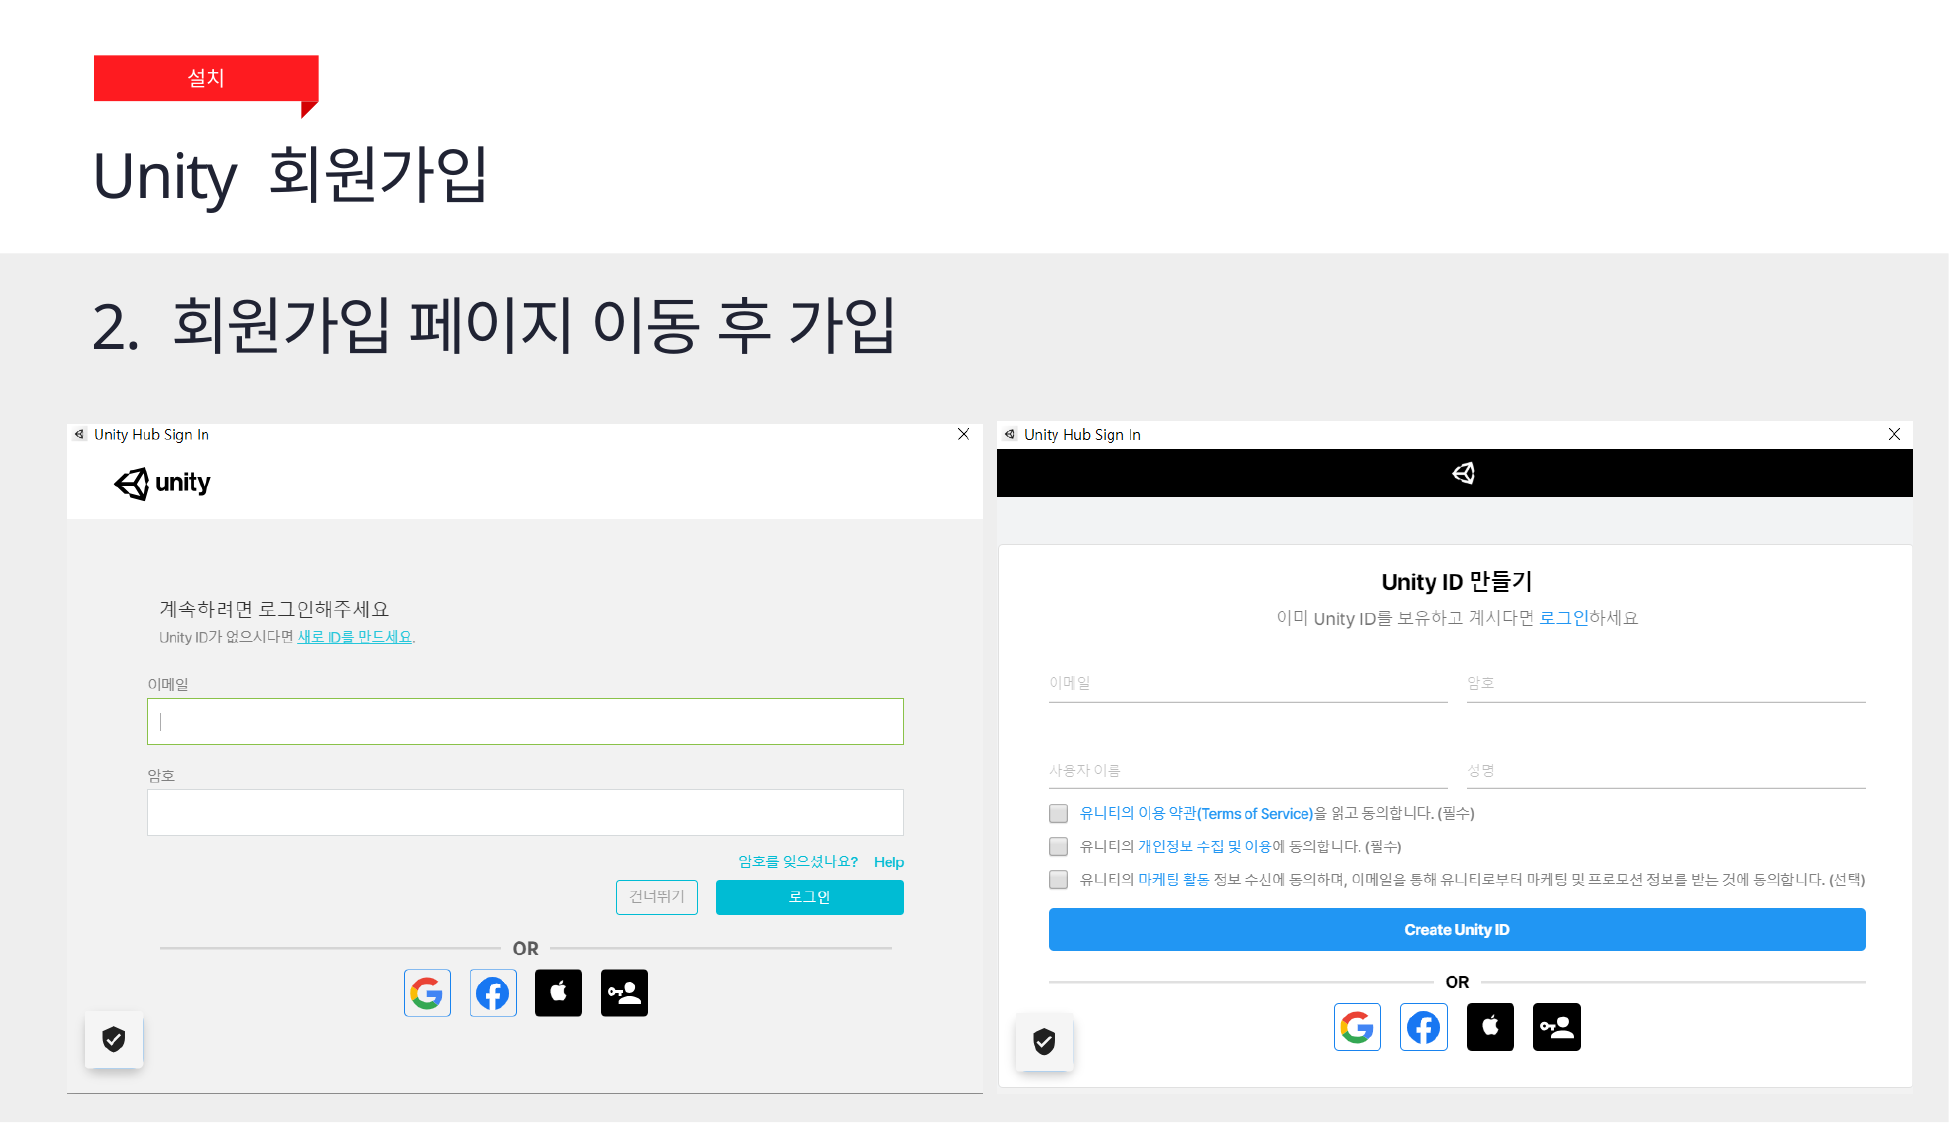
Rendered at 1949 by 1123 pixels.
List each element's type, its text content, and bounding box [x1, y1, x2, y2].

picture [67, 424, 983, 1094]
text_box 2. 회원가입 페이지 이동 후 가입 [91, 287, 1595, 363]
picture [997, 421, 1913, 1094]
text_box Unity 회원가입 [91, 135, 1175, 211]
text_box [94, 55, 319, 119]
